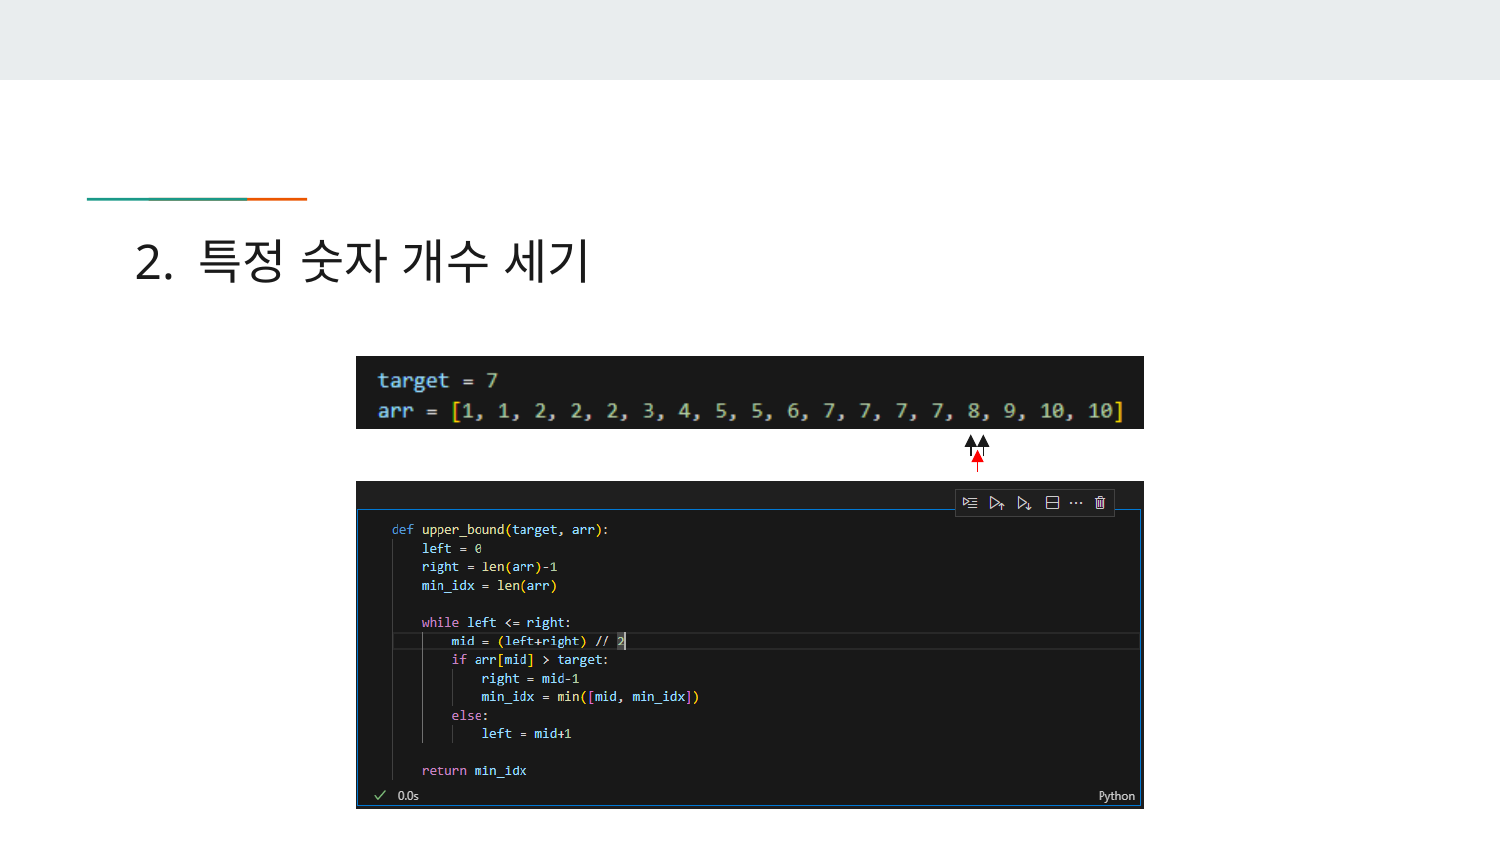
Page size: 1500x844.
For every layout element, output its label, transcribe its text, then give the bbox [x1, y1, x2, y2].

picture [356, 480, 1144, 810]
text_box [979, 421, 1257, 510]
picture [356, 356, 1144, 429]
text_box [244, 421, 976, 510]
title 2. 특정 숫자 개수 세기 [119, 216, 1381, 305]
